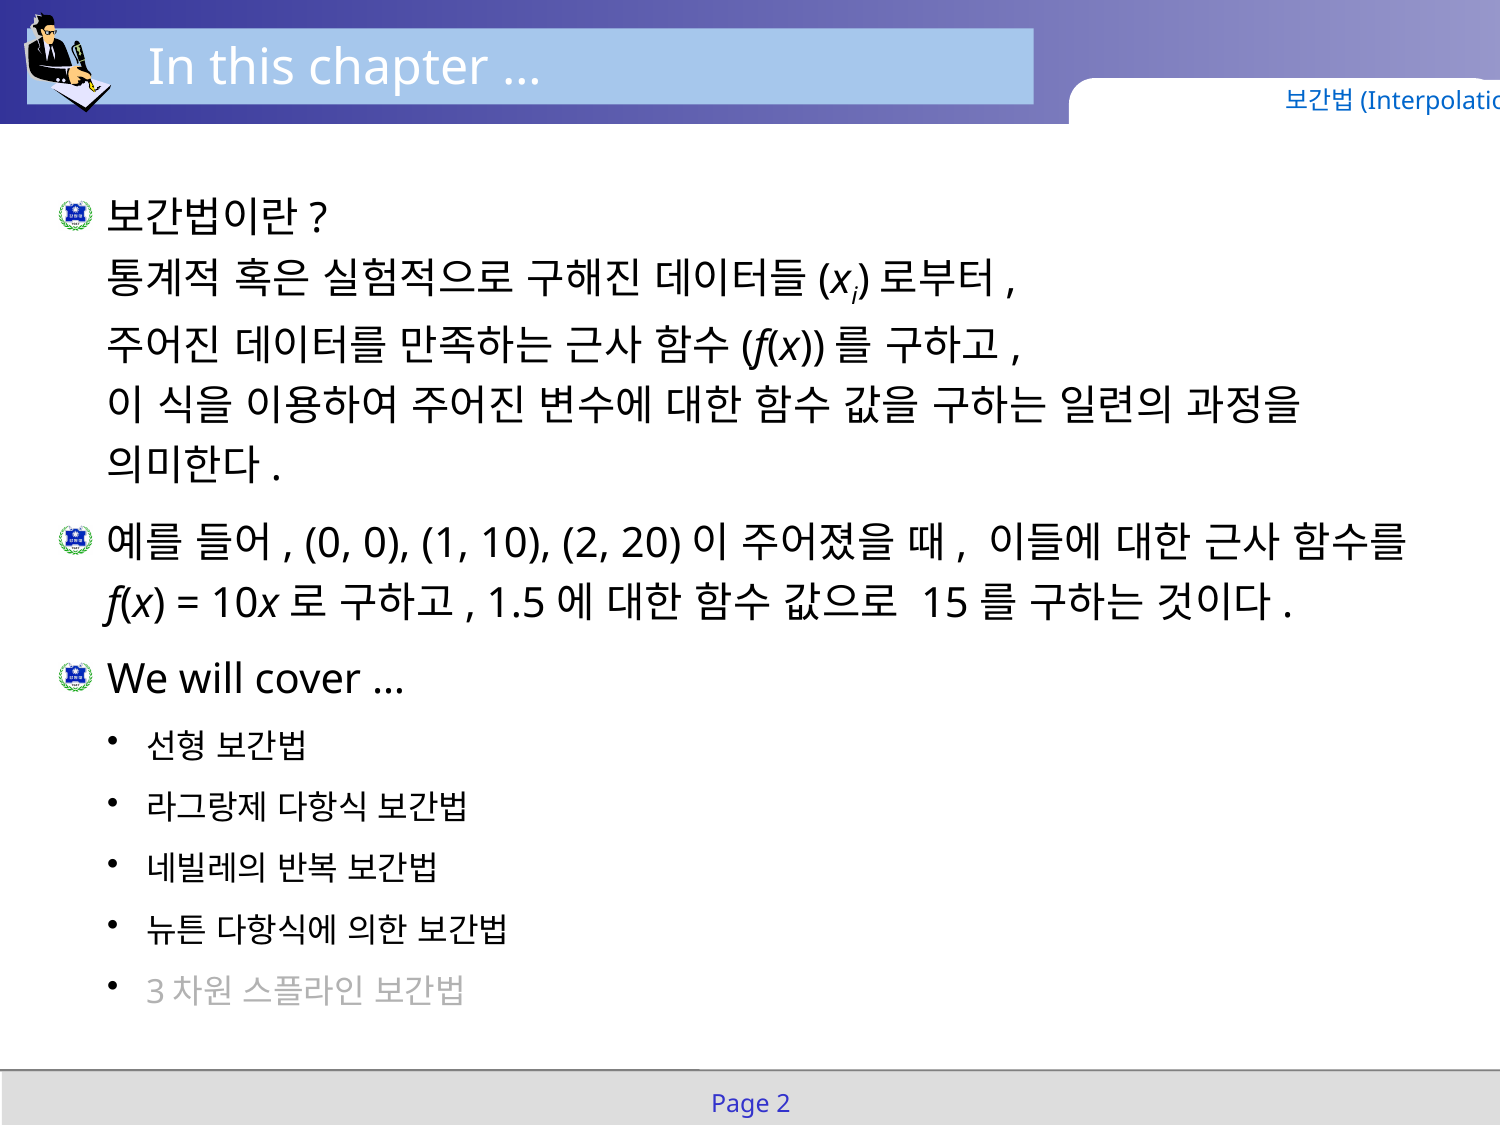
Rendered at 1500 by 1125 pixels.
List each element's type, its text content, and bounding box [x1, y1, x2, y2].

text_box 보간법이란? 통계적 혹은 실험적으로 구해진 데이터들(xi)로부터, 주어진 데이터를 만족하는 근사 함수(f(x))를 구하고, 이 식을 이용하여 주어진 변수에 대한 함수 값을 구하는 일련의 과정을 의미한다. 예를 들어, (0, 0), (1, 10), (2, 20)이 주어졌을 때, 이들에 대한 근사 함수를 f(x) = 10x로 구하고, 1.5에 대한 함수 값으로 15를 구하는 것이다. We will cover … 선형 보간법 라그랑제 다항식 보간법 네빌레의 반복 보간법 뉴튼 다항식에 의한 보간법 3차원 스플라인 보간법 [53, 174, 1459, 1016]
text_box 보간법(Interpolation) [1183, 78, 1500, 120]
slide_number Page 2 [682, 1079, 819, 1124]
picture [58, 525, 93, 555]
picture [58, 200, 93, 231]
picture [58, 662, 93, 692]
text_box In this chapter … [133, 26, 880, 102]
